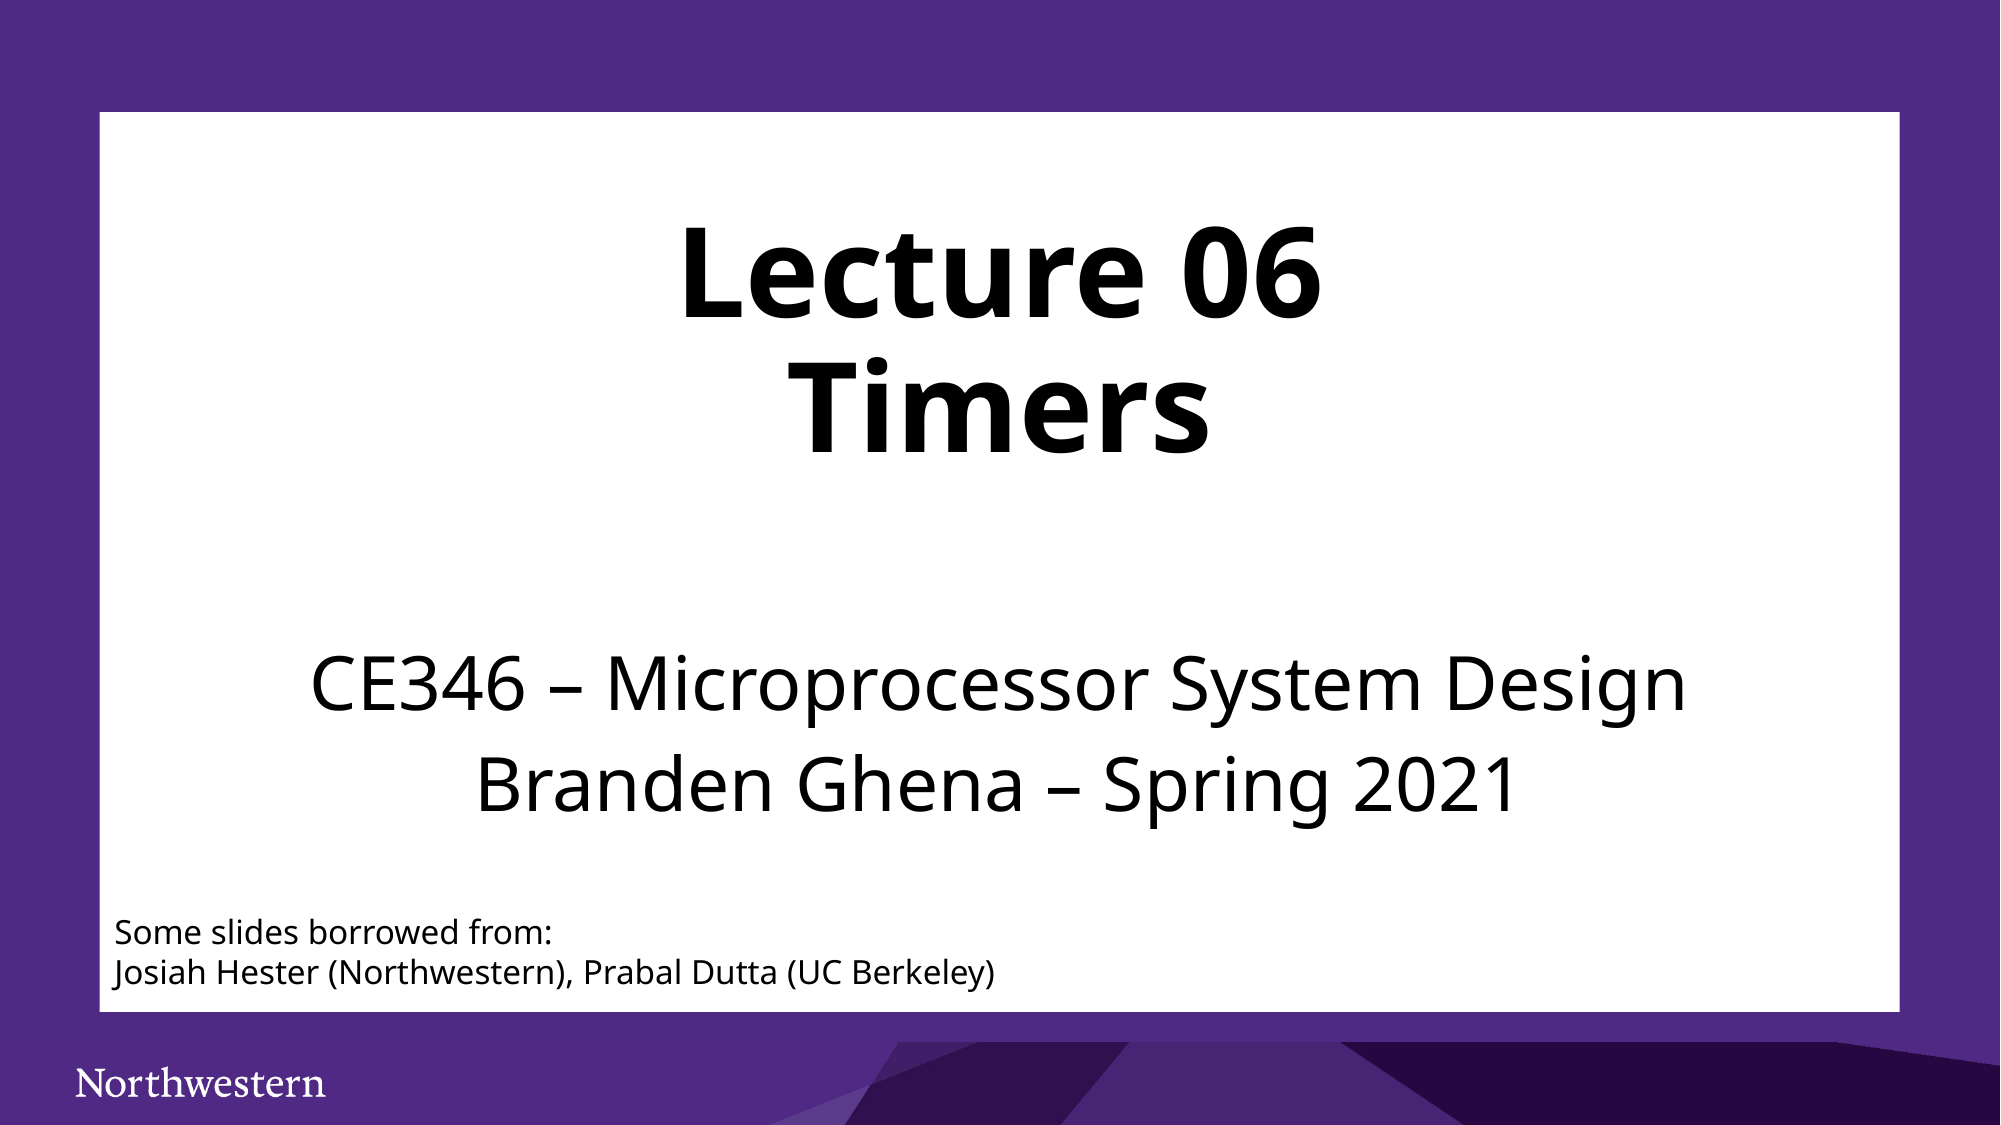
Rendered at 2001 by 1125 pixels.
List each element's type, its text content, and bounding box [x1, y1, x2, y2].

subtitle CE346 – Microprocessor System Design Branden Ghena – Spring 2021 [99, 637, 1900, 863]
text_box Some slides borrowed from: Josiah Hester (Northwestern), Prabal Dutta (UC Berkeley) [99, 904, 1900, 999]
title Lecture 06 Timers [99, 112, 1900, 488]
picture [0, 1042, 2000, 1125]
